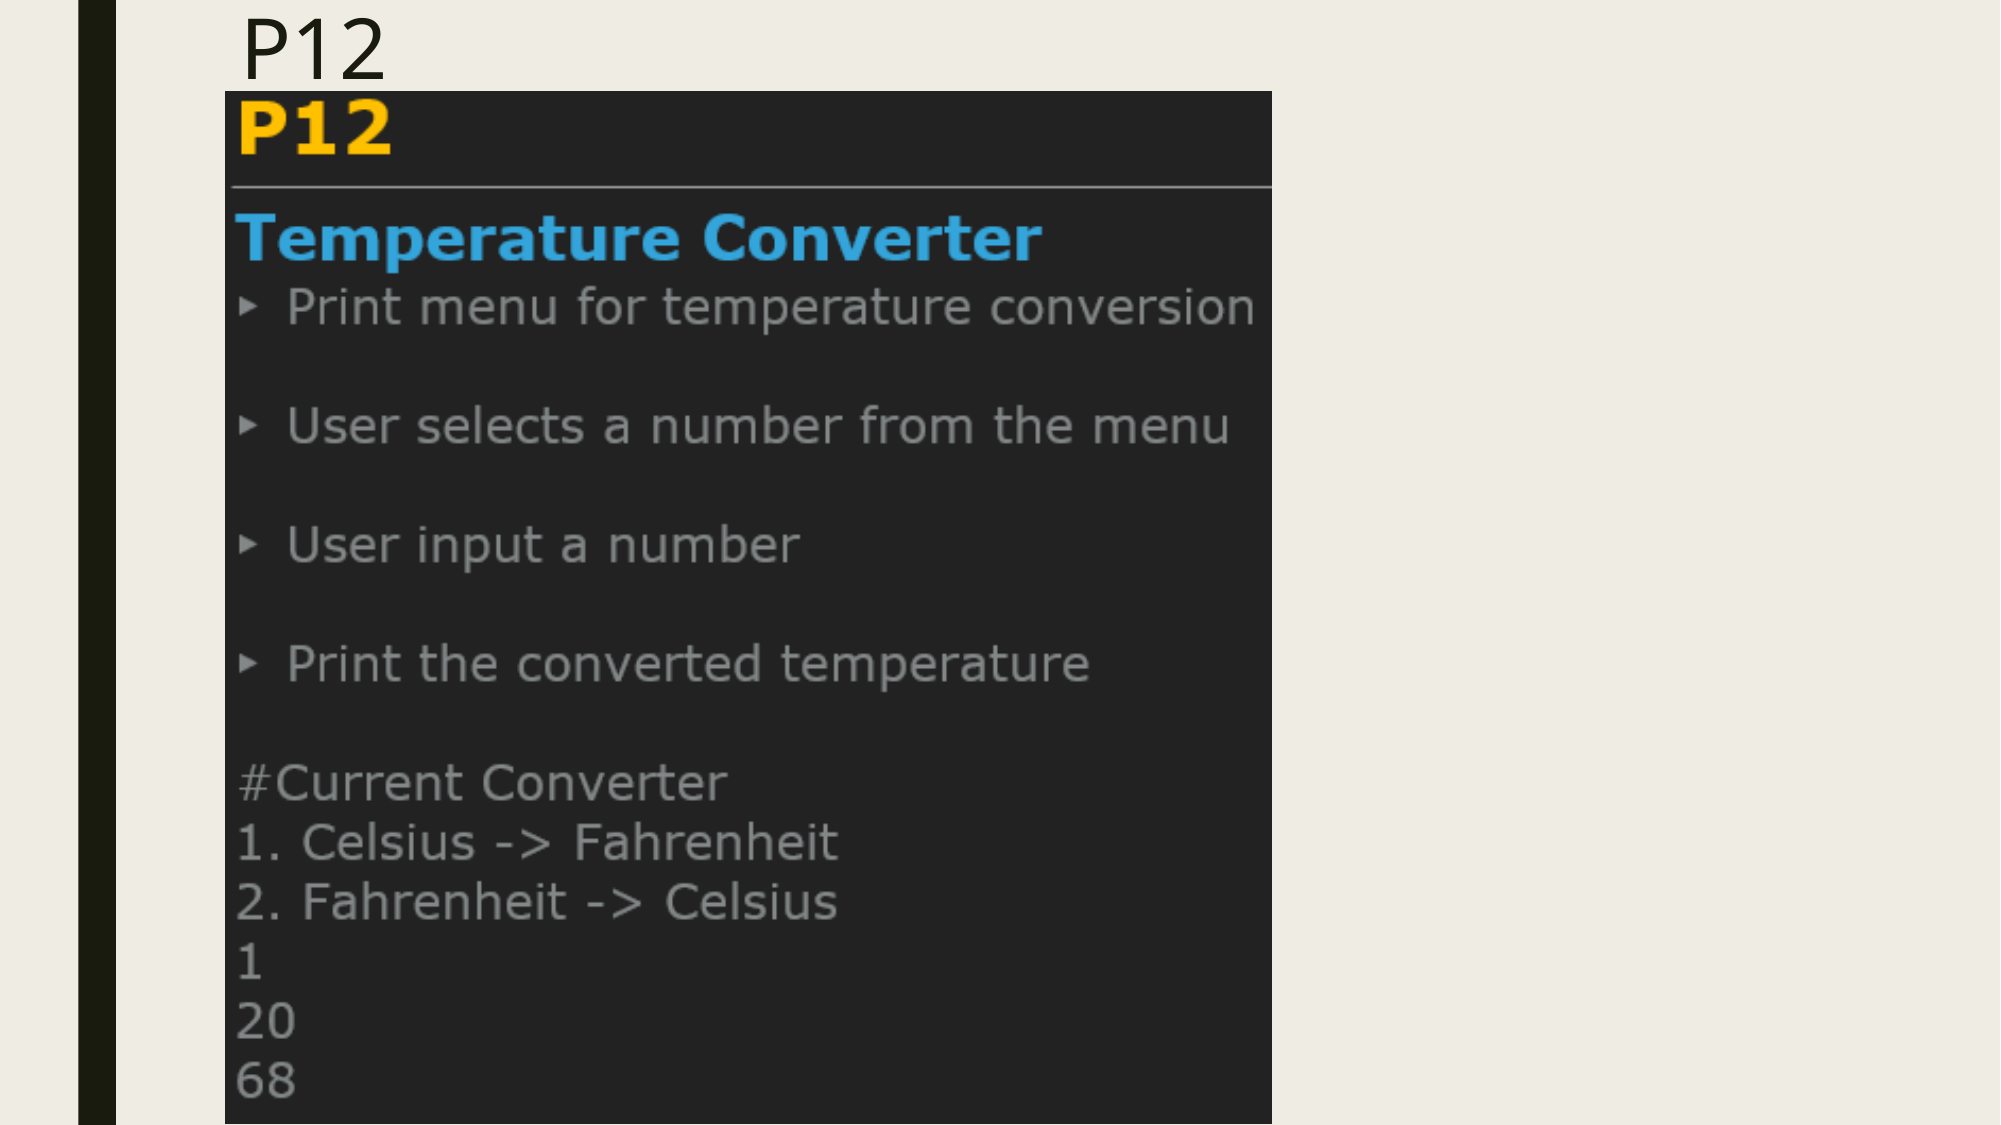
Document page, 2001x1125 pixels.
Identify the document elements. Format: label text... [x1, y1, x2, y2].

title P12 [225, 0, 1800, 106]
picture [224, 91, 1272, 1124]
